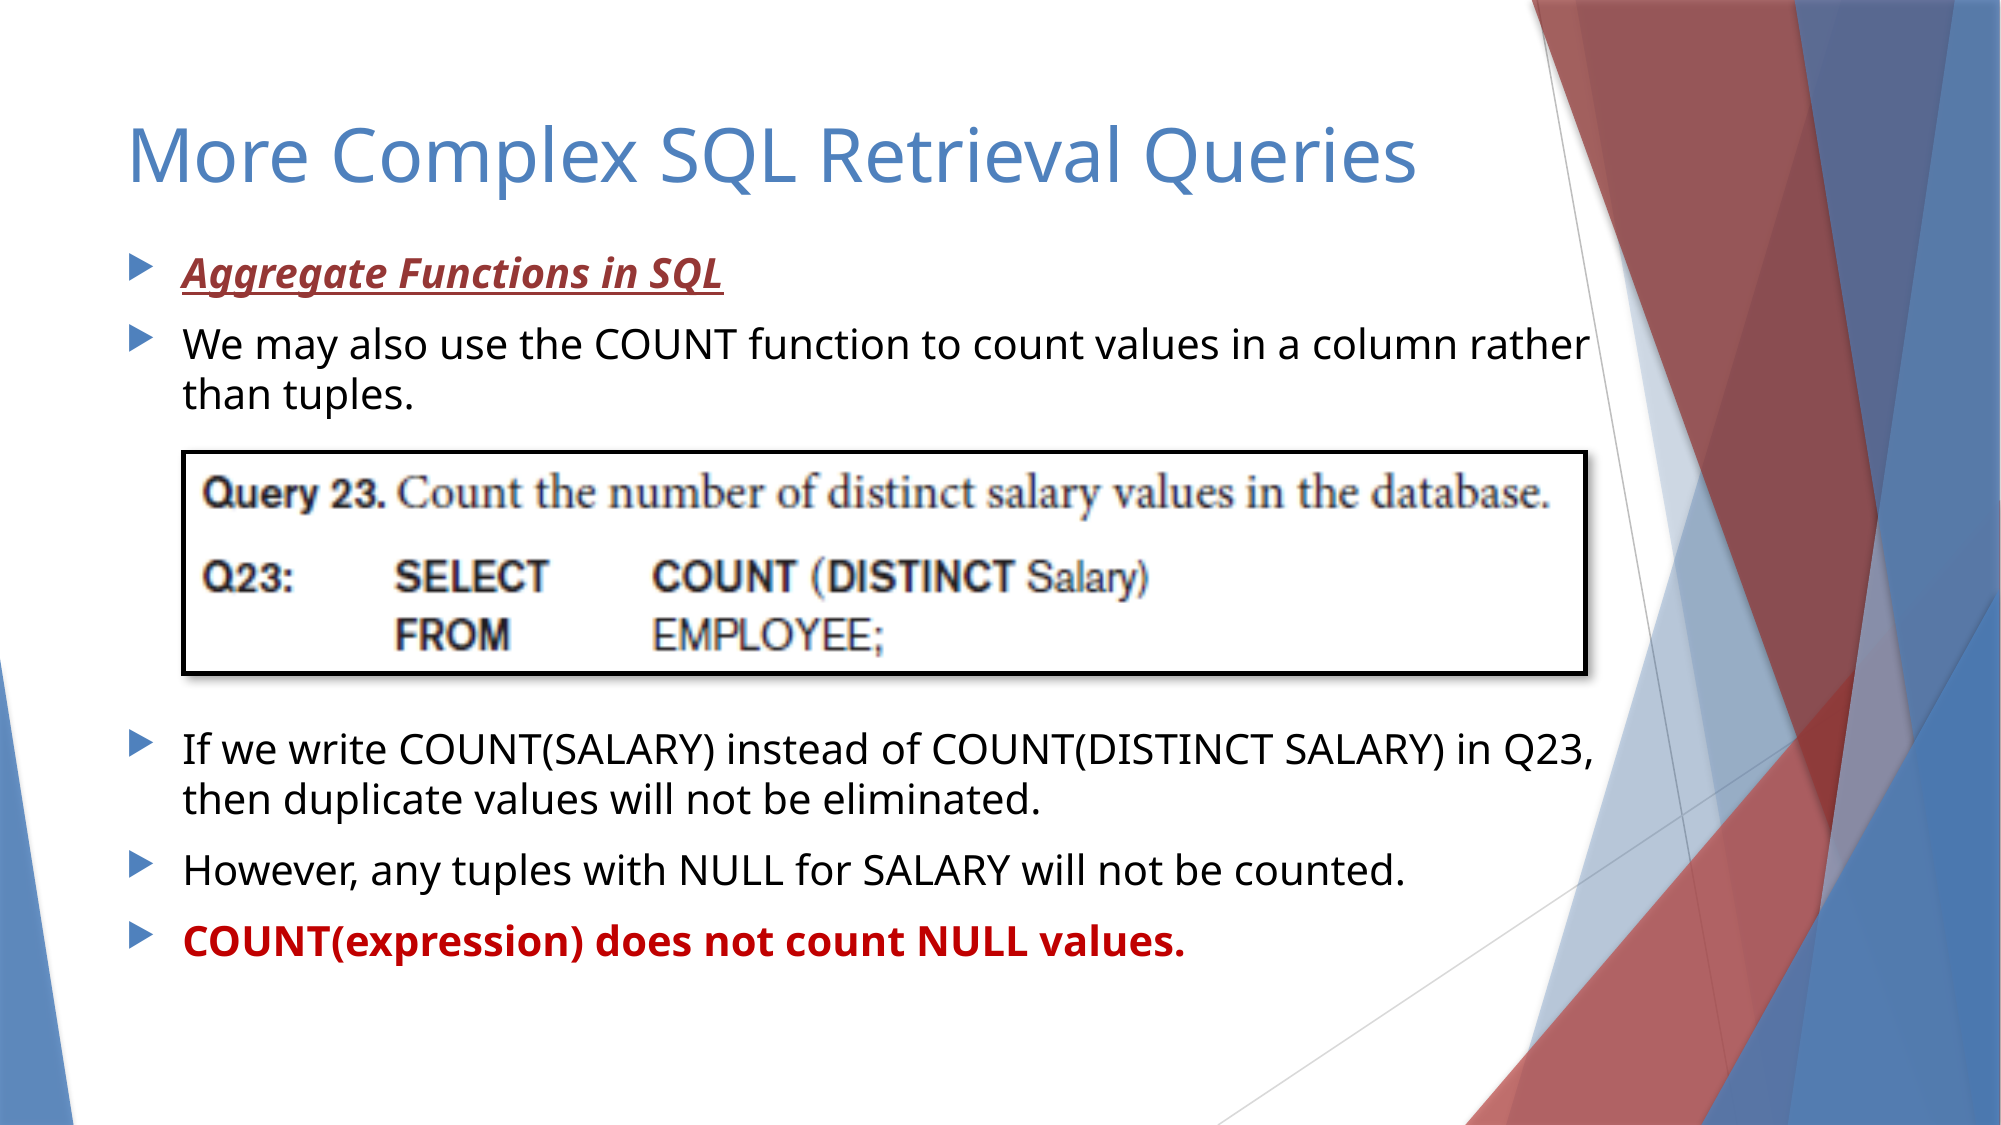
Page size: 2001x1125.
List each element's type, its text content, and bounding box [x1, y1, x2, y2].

list Aggregate Functions in SQL We may also use the COUNT function to count values in a column rather than tuples. If we write COUNT(SALARY) instead of COUNT(DISTINCT SALARY) in Q23, then duplicate values will not be eliminated. However, any tuples with NULL for SALARY will not be counted. COUNT(expression) does not count NULL values. [111, 239, 1622, 1033]
picture [185, 453, 1584, 672]
title More Complex SQL Retrieval Queries [111, 99, 1522, 239]
